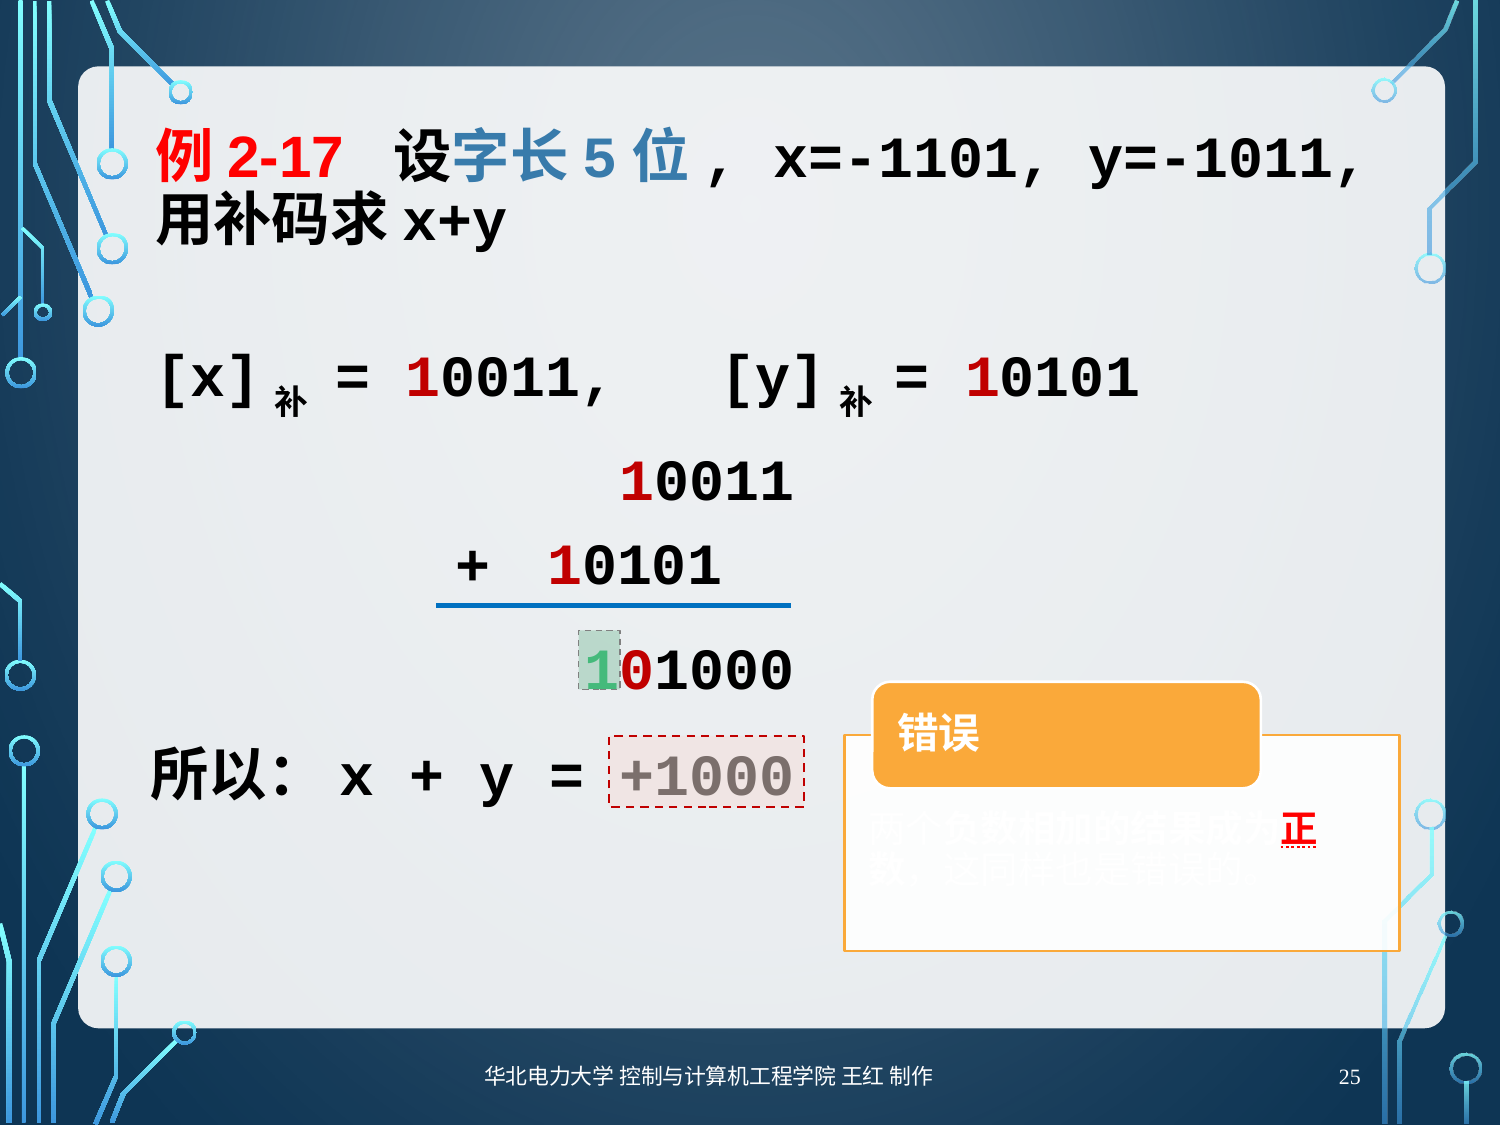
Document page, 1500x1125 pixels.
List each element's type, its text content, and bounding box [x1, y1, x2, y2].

text_box 101000 [525, 609, 809, 709]
text_box 所以：x + y = +1000 [76, 715, 809, 815]
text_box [844, 680, 1400, 953]
text_box [577, 629, 621, 691]
text_box [608, 734, 805, 808]
slide_number 25 [1281, 1045, 1376, 1106]
text_box + [431, 505, 514, 605]
footer 华北电力大学 控制与计算机工程学院 王红 制作 [324, 1046, 1093, 1106]
title 例2-17 设字长5位, x=-1101, y=-1011, 用补码求x+y [140, 101, 1400, 279]
text_box 10011 10101 [525, 420, 809, 604]
list [x]补 = 10011, [y]补 = 10101 [140, 314, 1400, 1000]
